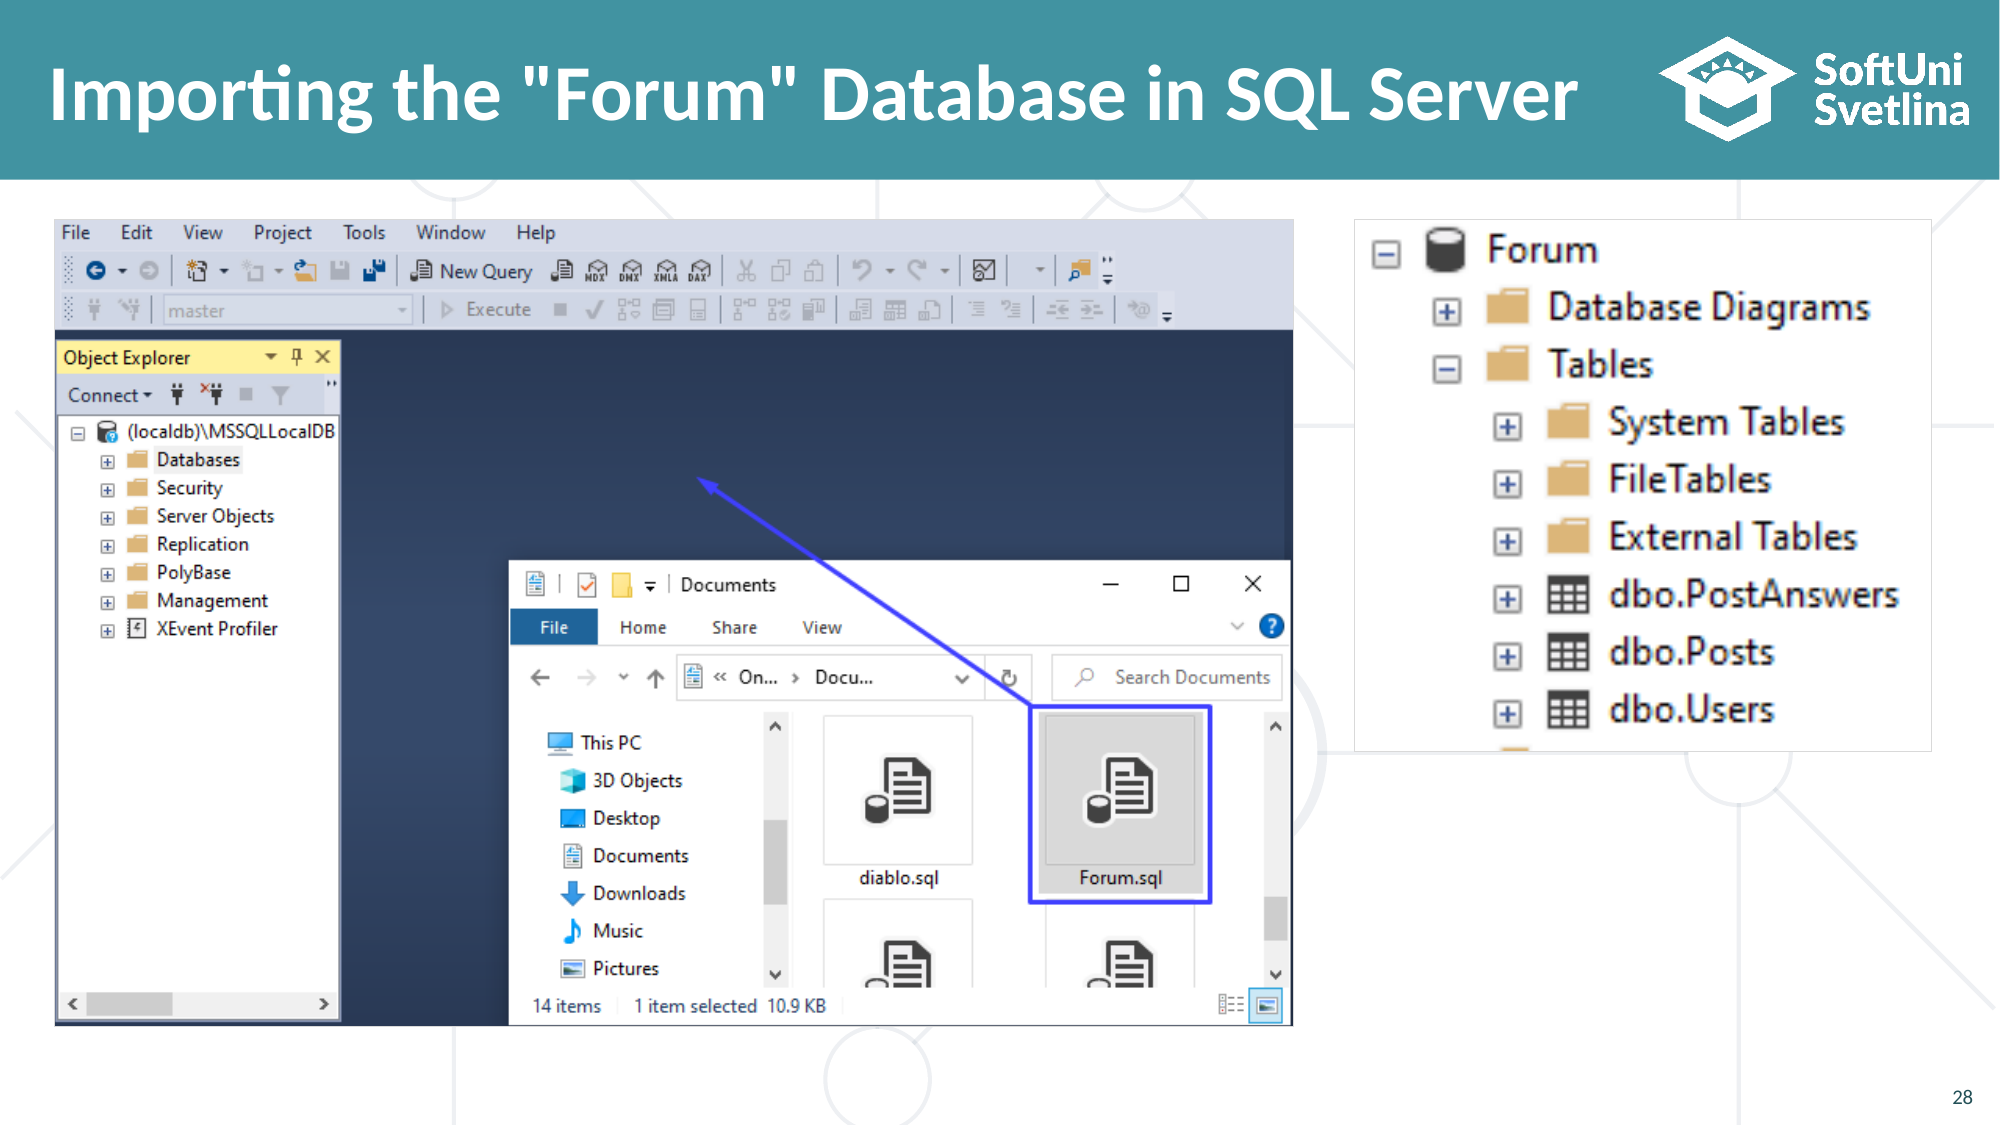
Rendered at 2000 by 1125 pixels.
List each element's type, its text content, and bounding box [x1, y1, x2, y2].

picture [1653, 32, 1971, 146]
slide_number 28 [1927, 1067, 1989, 1117]
picture [1354, 219, 1932, 753]
picture [54, 219, 1294, 1027]
title Importing the "Forum" Database in SQL Server [31, 16, 1638, 162]
